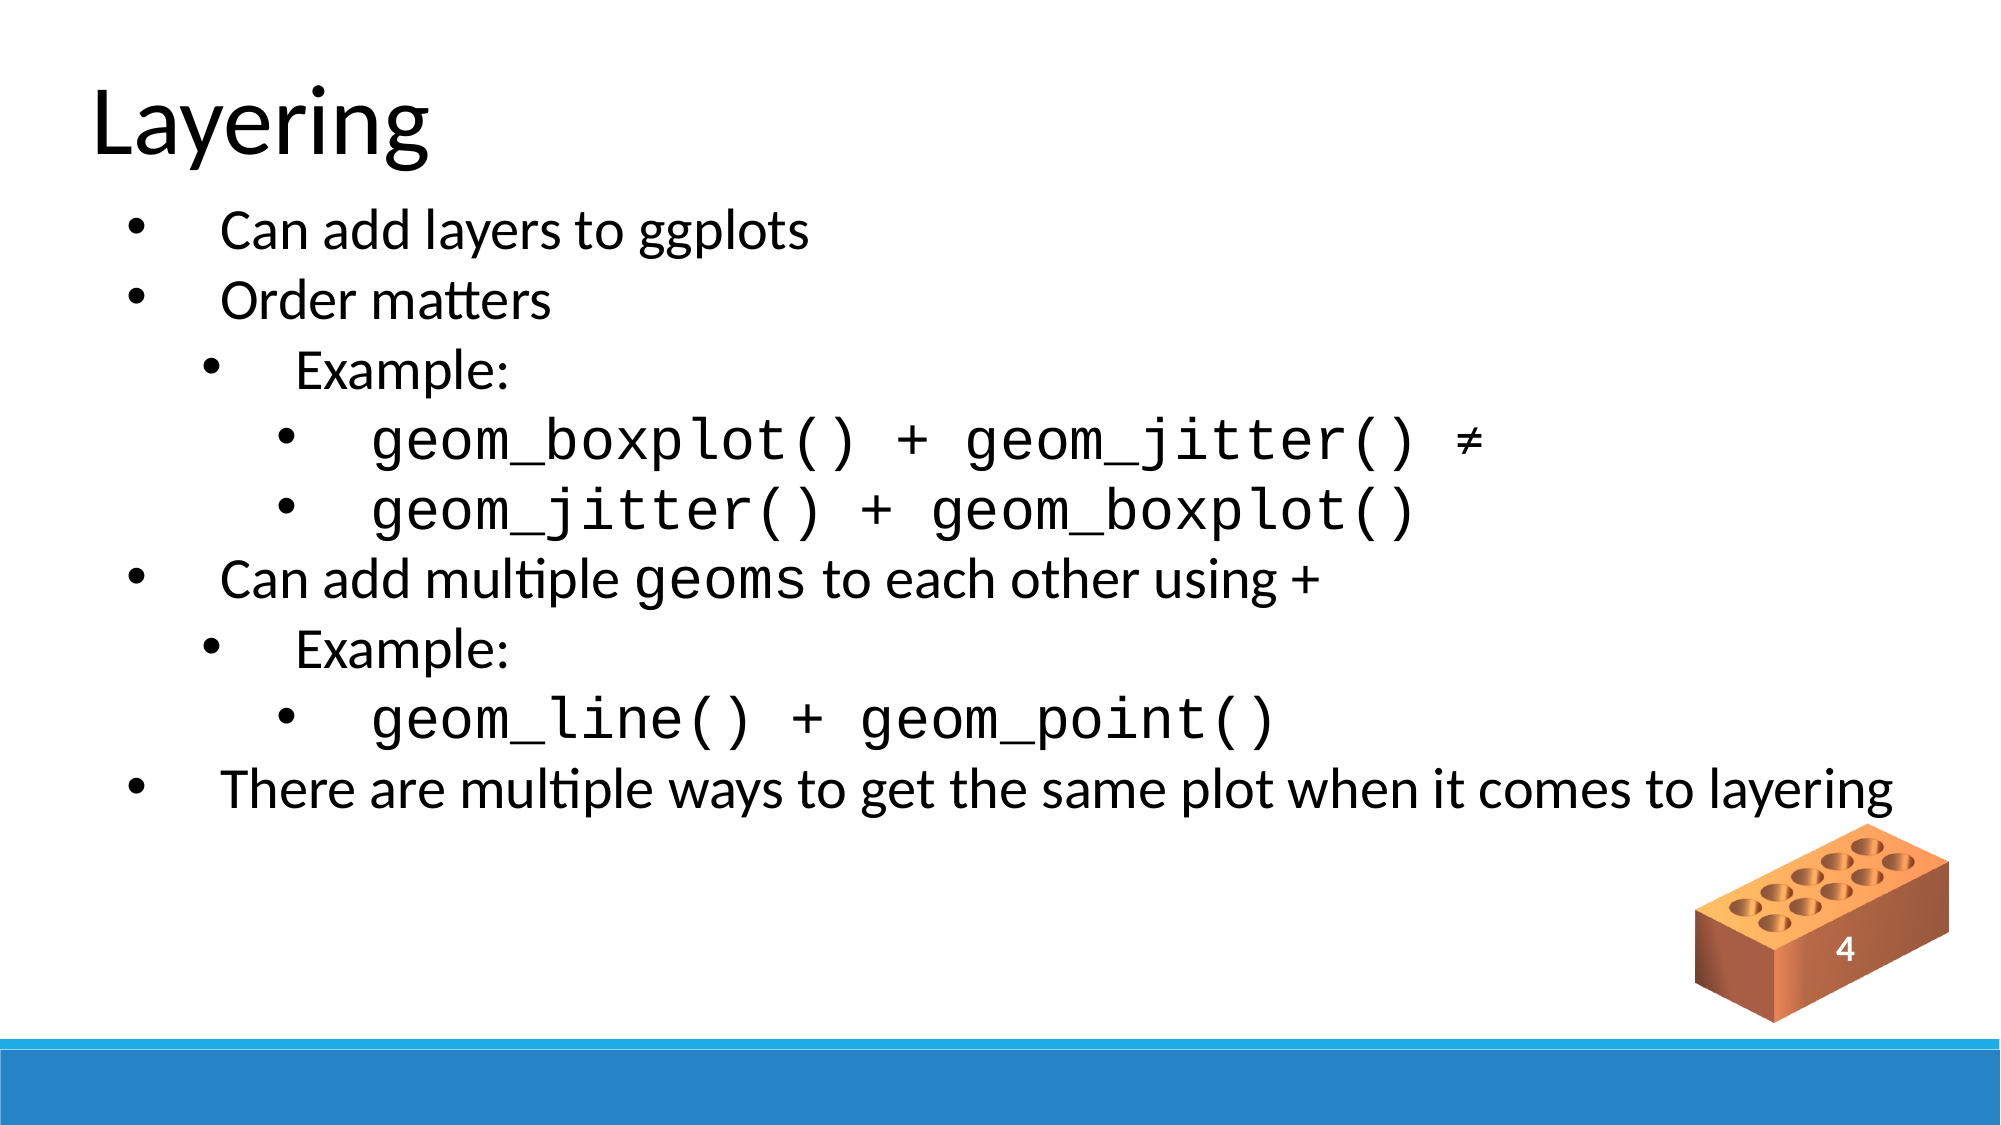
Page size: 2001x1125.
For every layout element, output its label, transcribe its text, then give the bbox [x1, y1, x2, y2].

text_box Layering [76, 47, 1854, 182]
picture [1667, 807, 1964, 1027]
text_box Can add layers to ggplots Order matters Example: geom_boxplot() + geom_jitter() ≠ geom_jitter() + geom_boxplot() Can add multiple geoms to each other using + Example: geom_line() + geom_point() There are multiple ways to get the same plot when it comes to layering [111, 183, 1940, 828]
